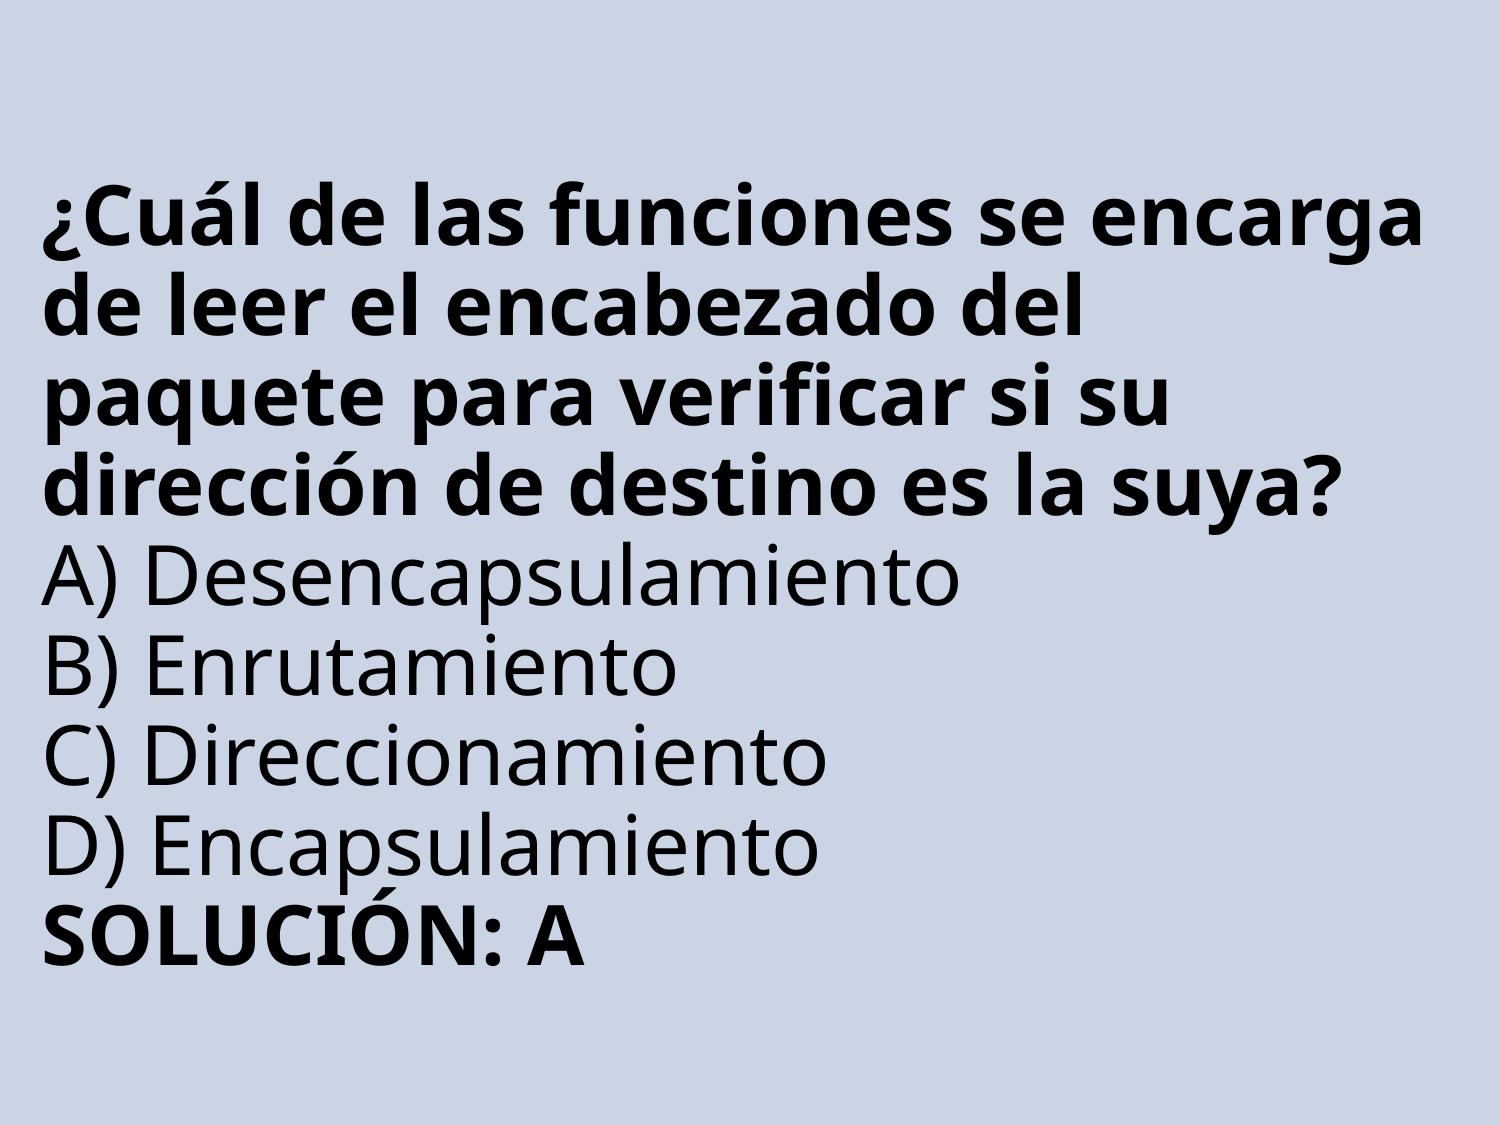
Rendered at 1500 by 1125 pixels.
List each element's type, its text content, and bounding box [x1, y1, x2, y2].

title ¿Cuál de las funciones se encarga de leer el encabezado del paquete para verificar si su dirección de destino es la suya? A) Desencapsulamiento B) Enrutamiento C) Direccionamiento D) Encapsulamiento SOLUCIÓN: A [26, 166, 1469, 960]
